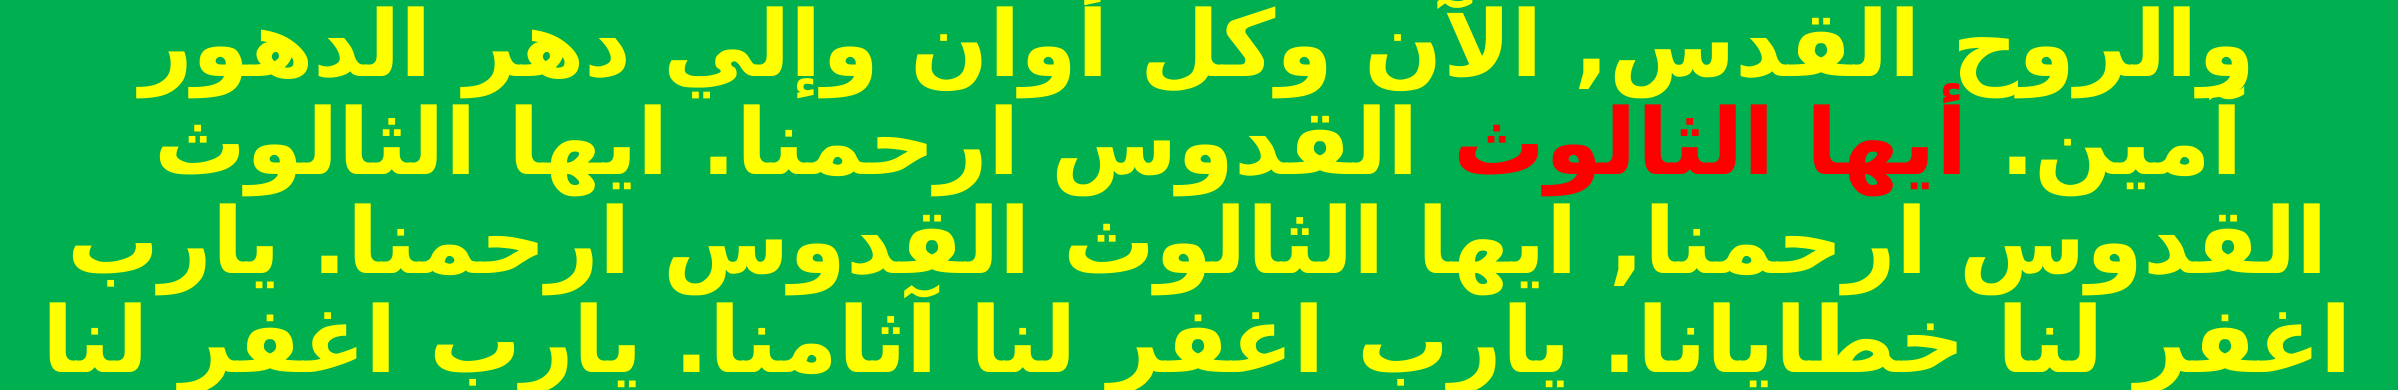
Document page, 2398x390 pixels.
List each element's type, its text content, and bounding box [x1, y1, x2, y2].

list وصعد إلي السموات ارحمنا . المجد للآب والابن والروح القدس, الآن وكل أوان وإلي دهر الدهور آمين. أيها الثالوث القدوس ارحمنا. ايها الثالوث القدوس ارحمنا, ايها الثالوث القدوس ارحمنا. يارب اغفر لنا خطايانا. يارب اغفر لنا آثامنا. يارب اغفر لنا زلاتنا. يارب افتقد مرضى [0, 0, 2398, 390]
